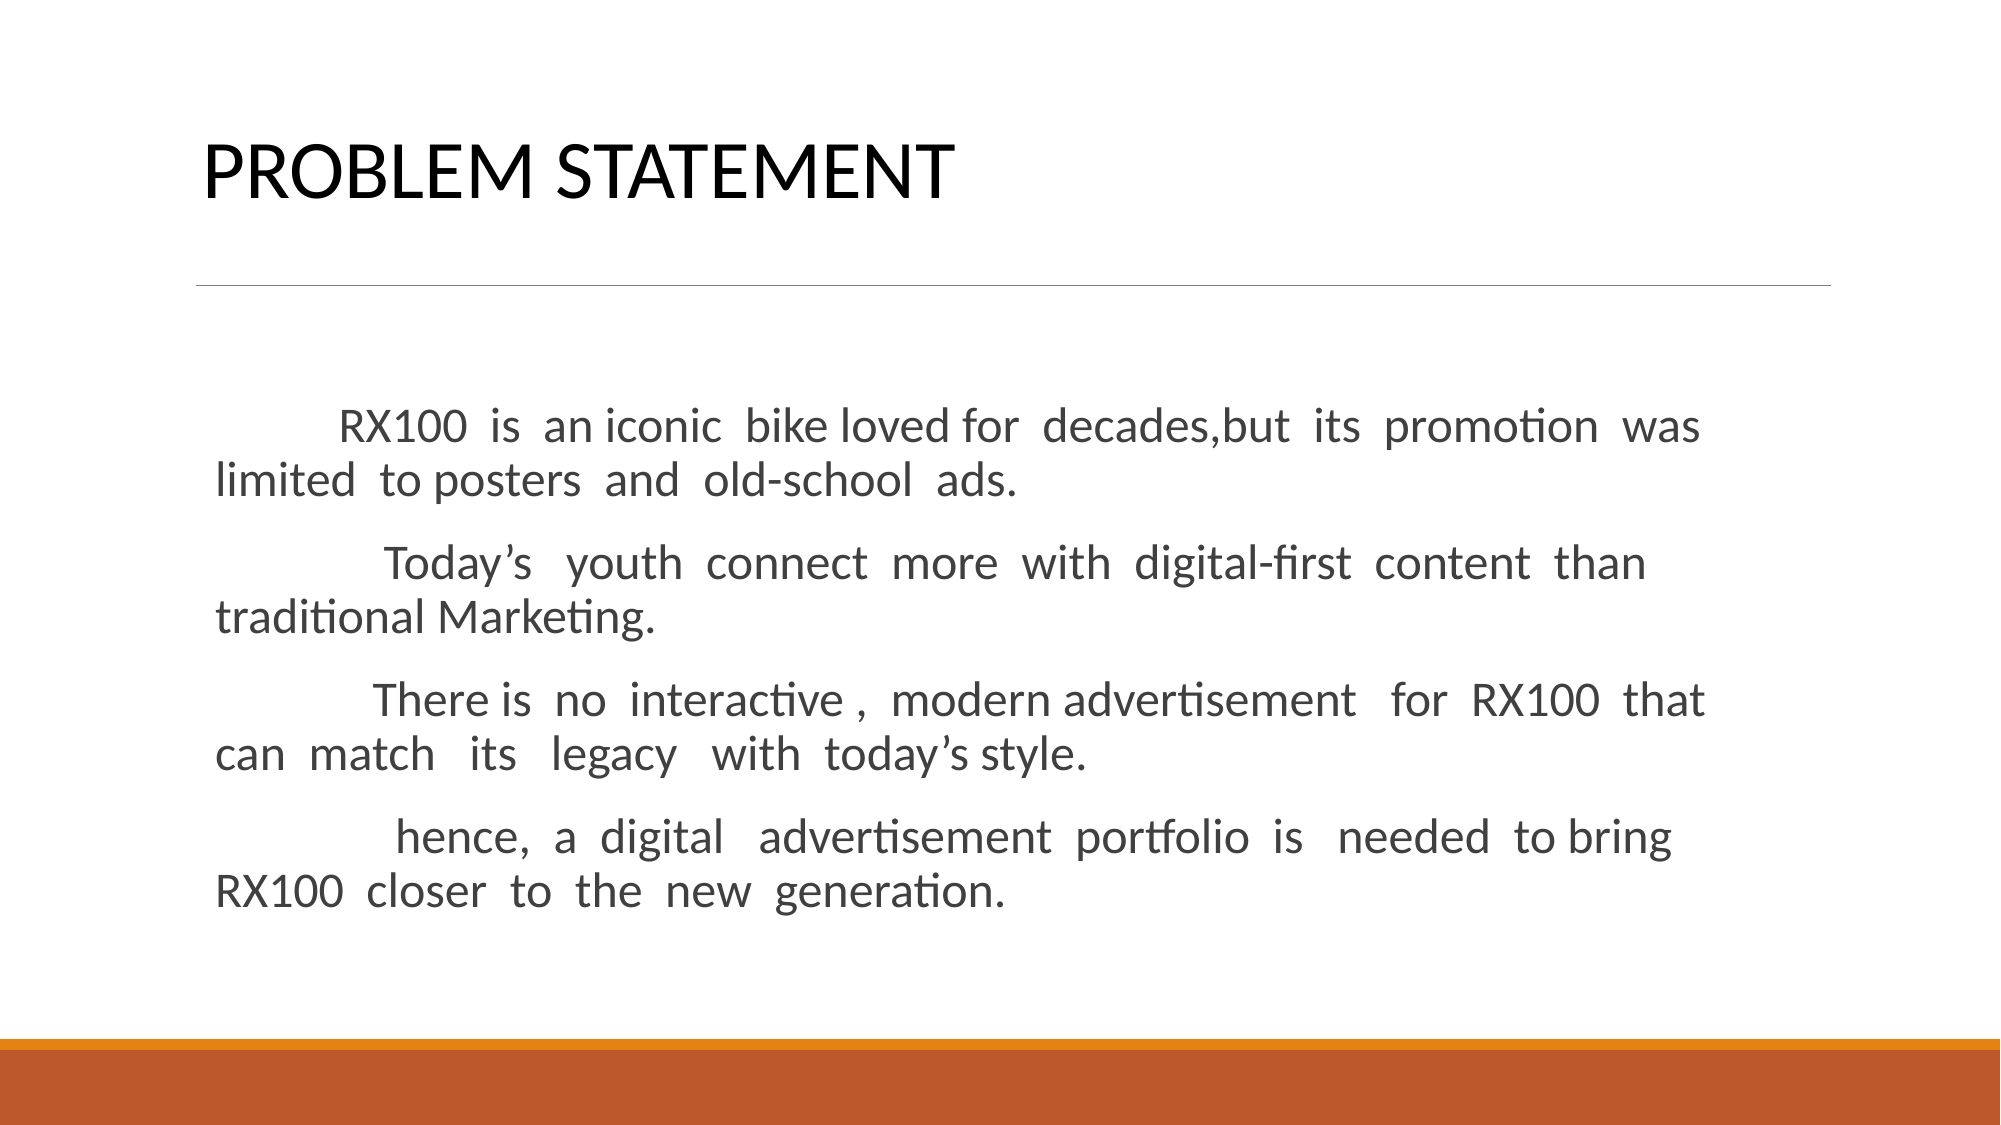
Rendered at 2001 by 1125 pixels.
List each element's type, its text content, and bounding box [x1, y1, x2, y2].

text_box PROBLEM STATEMENT [187, 107, 1263, 223]
subtitle RX100 is an iconic bike loved for decades,but its promotion was limited to posters and old-school ads. Today’s youth connect more with digital-first content than traditional Marketing. There is no interactive , modern advertisement for RX100 that can match its legacy with today’s style. hence, a digital advertisement portfolio is needed to bring RX100 closer to the new generation. [200, 324, 1738, 925]
